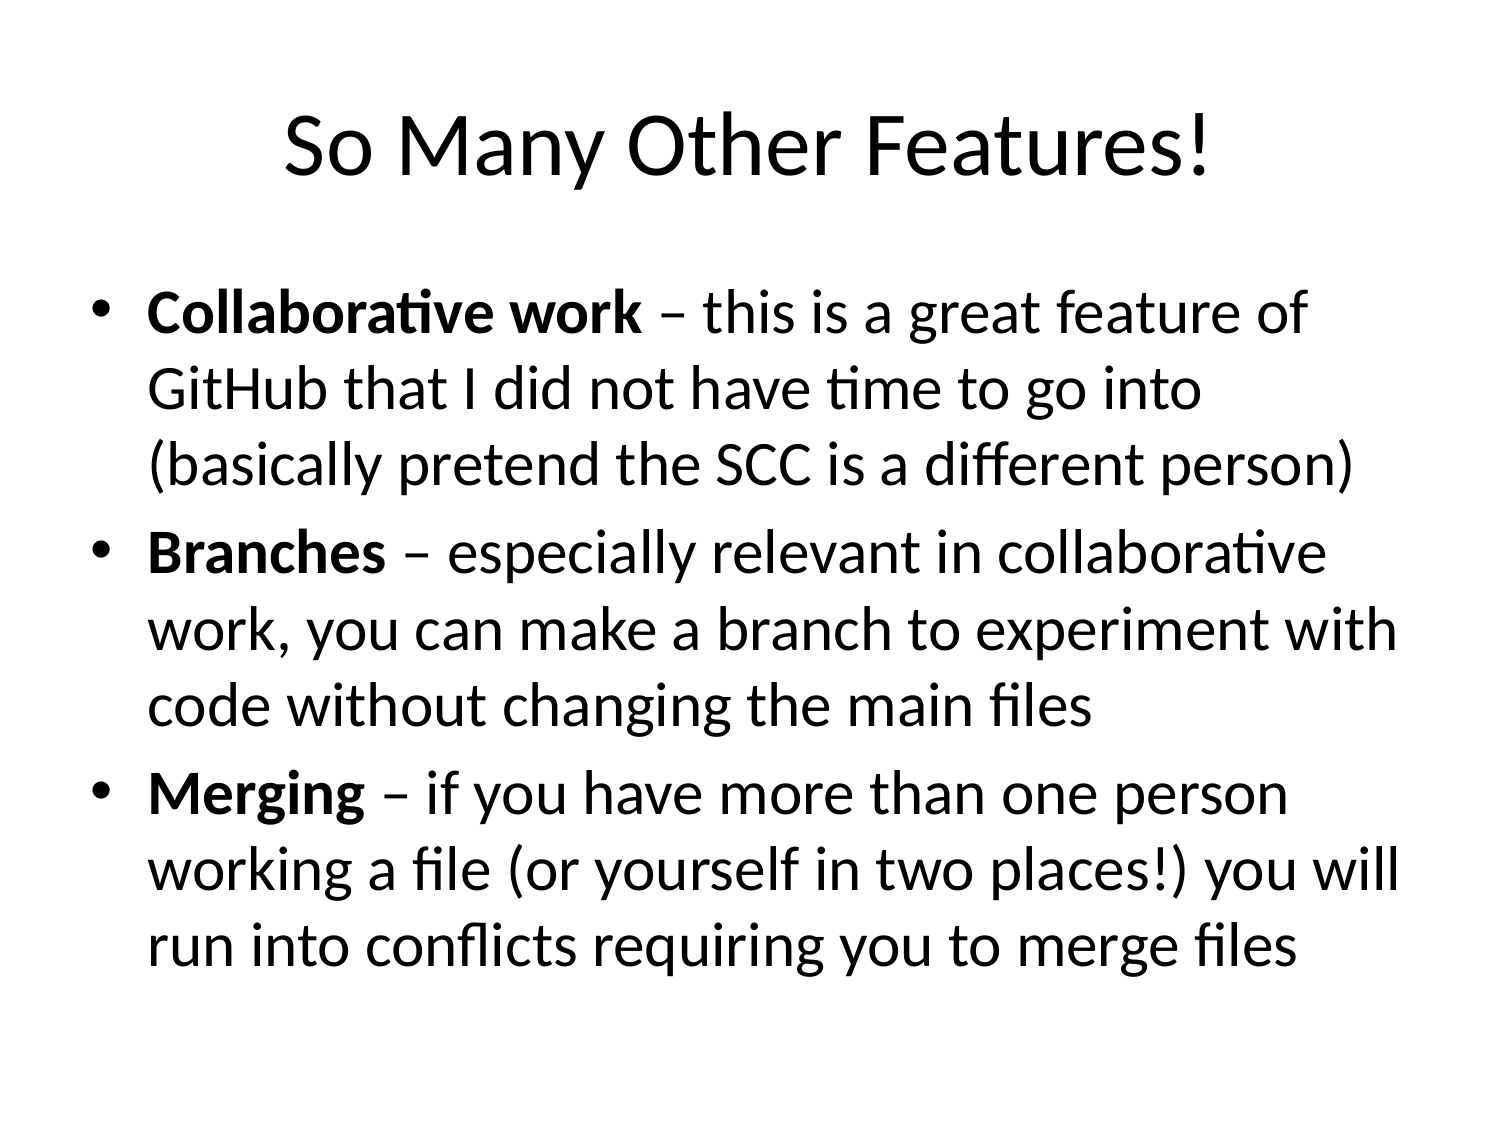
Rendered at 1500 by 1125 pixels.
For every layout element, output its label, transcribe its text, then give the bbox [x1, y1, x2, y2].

list Collaborative work – this is a great feature of GitHub that I did not have time to go into (basically pretend the SCC is a different person) Branches – especially relevant in collaborative work, you can make a branch to experiment with code without changing the main files Merging – if you have more than one person working a file (or yourself in two places!) you will run into conflicts requiring you to merge files [75, 262, 1425, 1005]
title So Many Other Features! [75, 45, 1425, 233]
